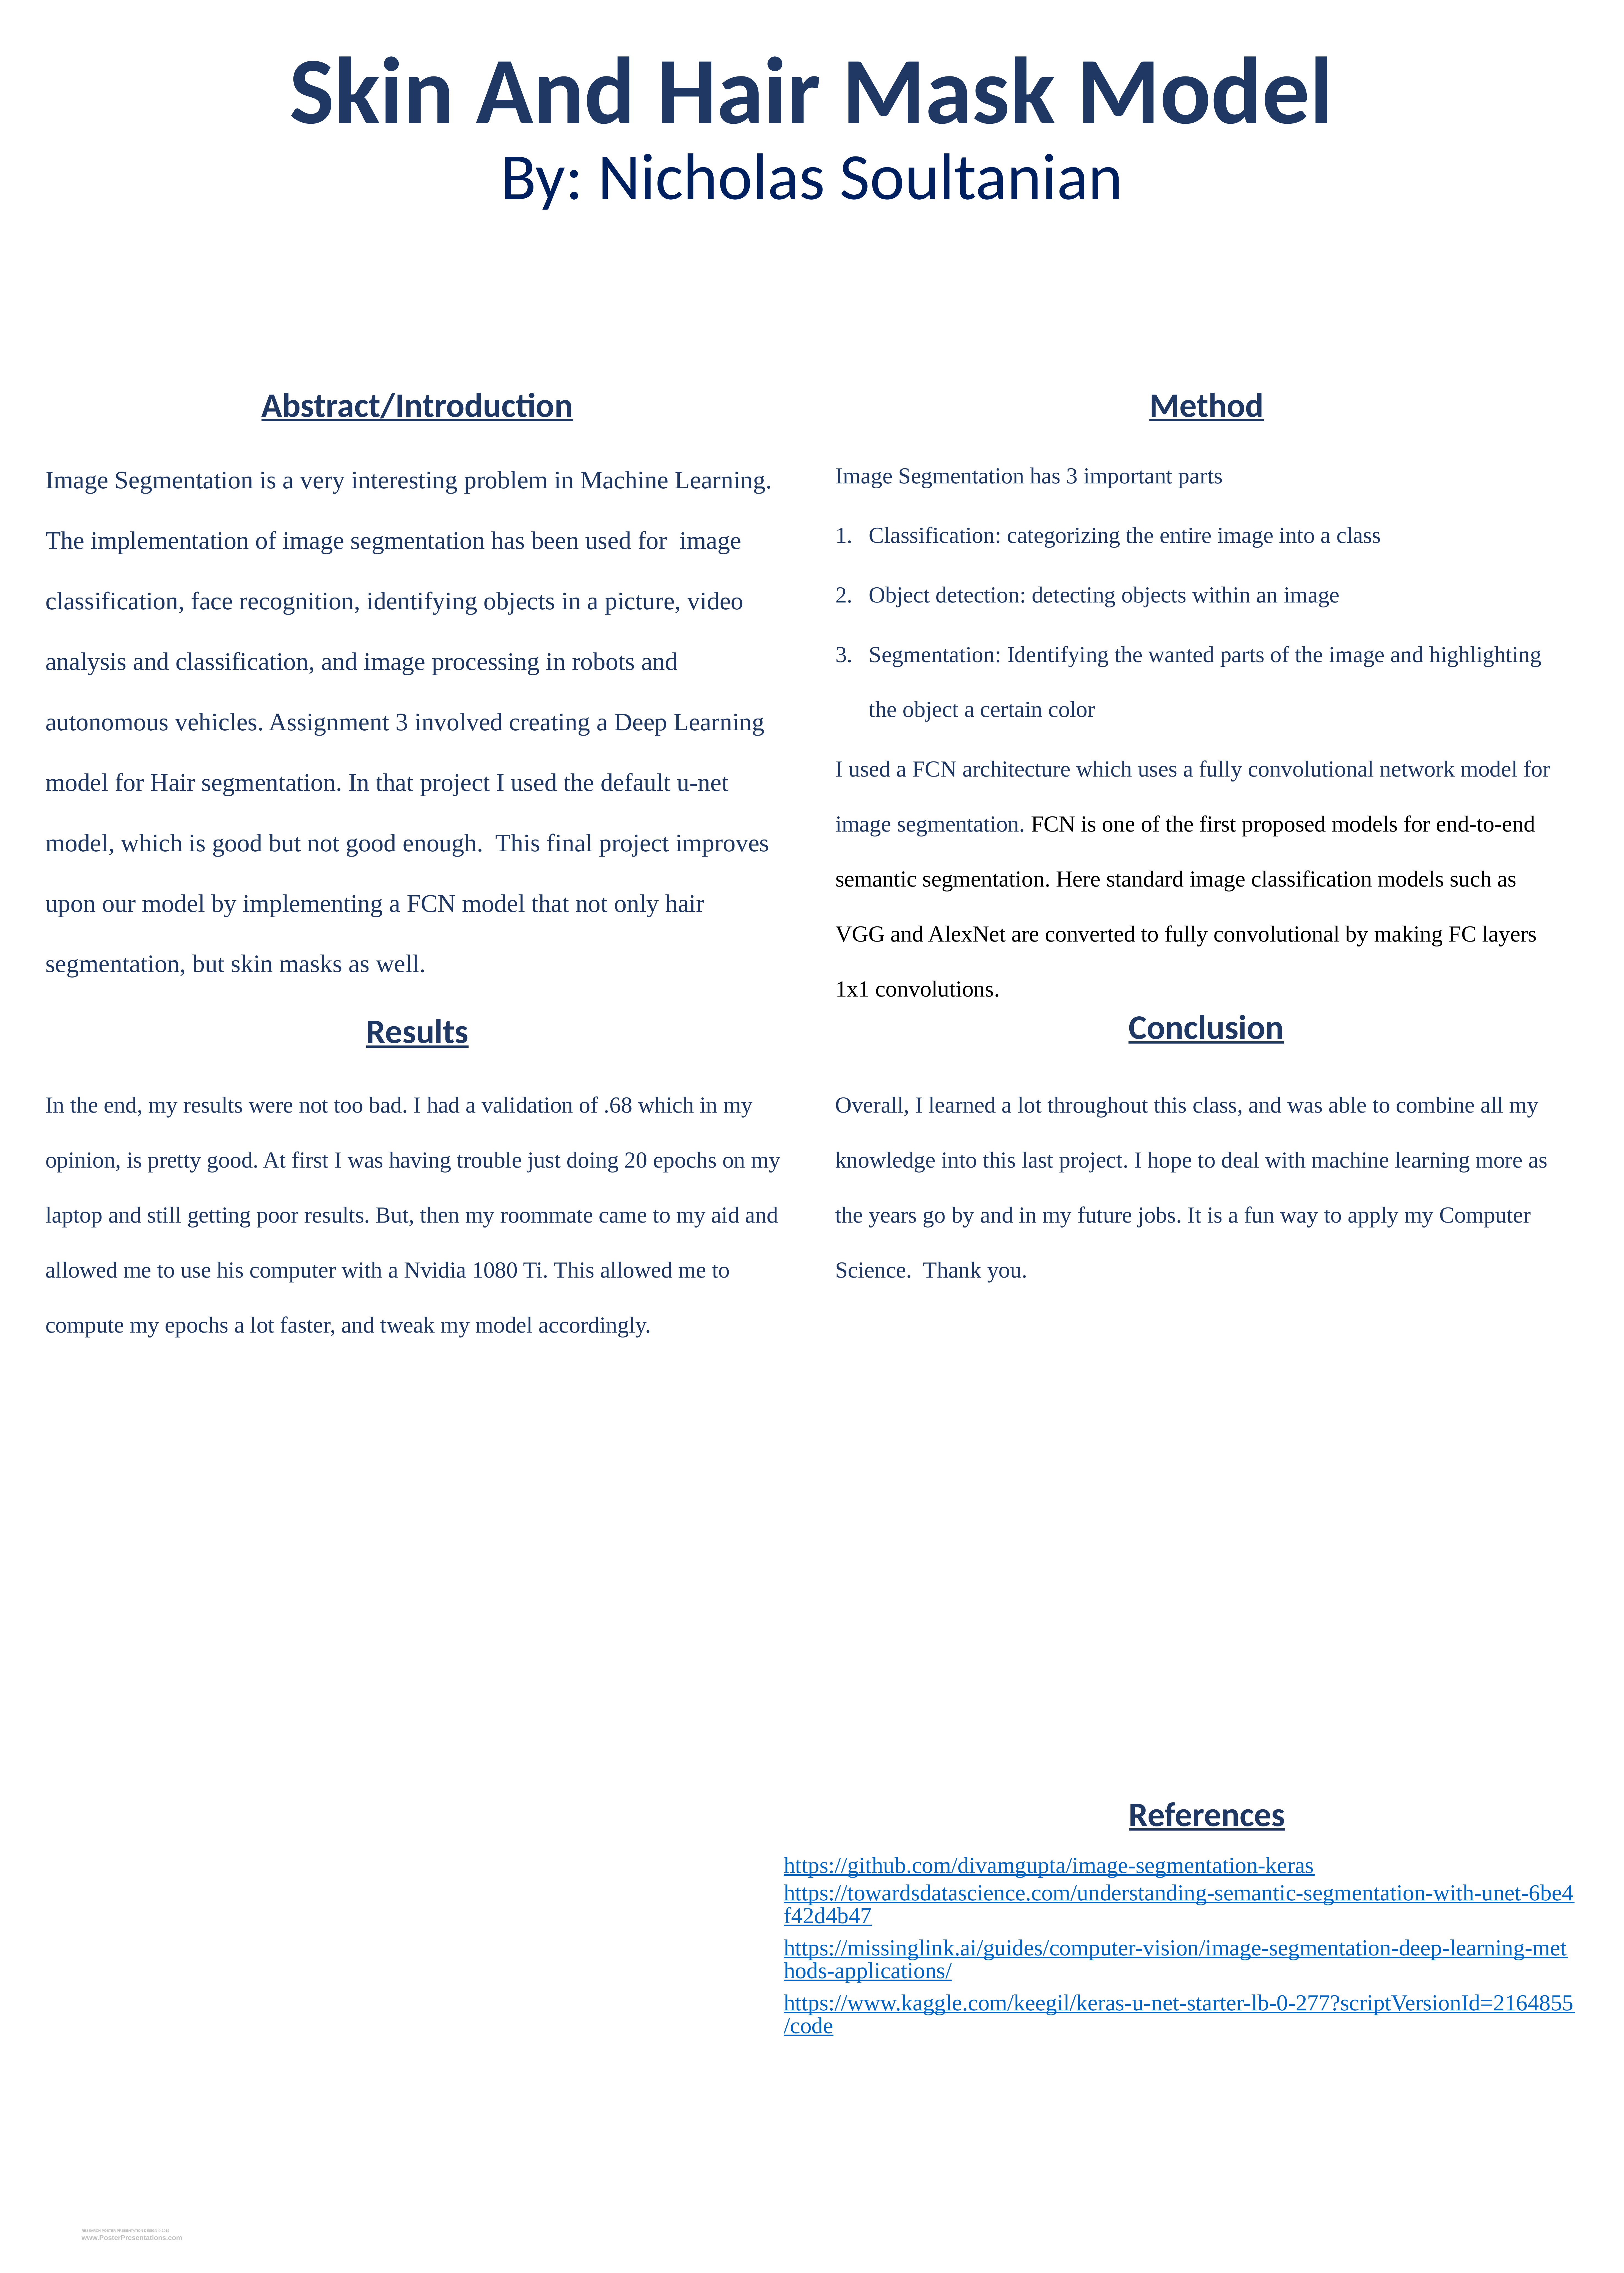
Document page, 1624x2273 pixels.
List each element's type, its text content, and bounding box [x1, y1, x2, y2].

list Overall, I learned a lot throughout this class, and was able to combine all my knowledge into this last project. I hope to deal with machine learning more as the years go by and in my future jobs. It is a fun way to apply my Computer Science. Thank you. [823, 1050, 1590, 1838]
list Skin And Hair Mask Model [219, 26, 1405, 131]
list References [824, 1151, 1590, 2273]
list Abstract/Introduction [34, 0, 801, 368]
list In the end, my results were not too bad. I had a validation of .68 which in my opinion, is pretty good. At first I was having trouble just doing 20 epochs on my laptop and still getting poor results. But, then my roommate came to my aid and allowed me to use his computer with a Nvidia 1080 Ti. This allowed me to compute my epochs a lot faster, and tweak my model accordingly. [33, 1050, 801, 2273]
list By: Nicholas Soultanian [219, 131, 1405, 230]
list Conclusion [823, 364, 1589, 1050]
list Method [823, 0, 1590, 1065]
list Results [34, 368, 801, 1050]
list https://github.com/divamgupta/image-segmentation-keras https://towardsdatascience.com/understanding-semantic-segmentation-with-unet-6be4f42d4b47 https://missinglink.ai/guides/computer-vision/image-segmentation-deep-learning-methods-applications/ https://www.kaggle.com/keegil/keras-u-net-starter-lb-0-277?scriptVersionId=2164855/code [801, 1838, 1590, 2273]
